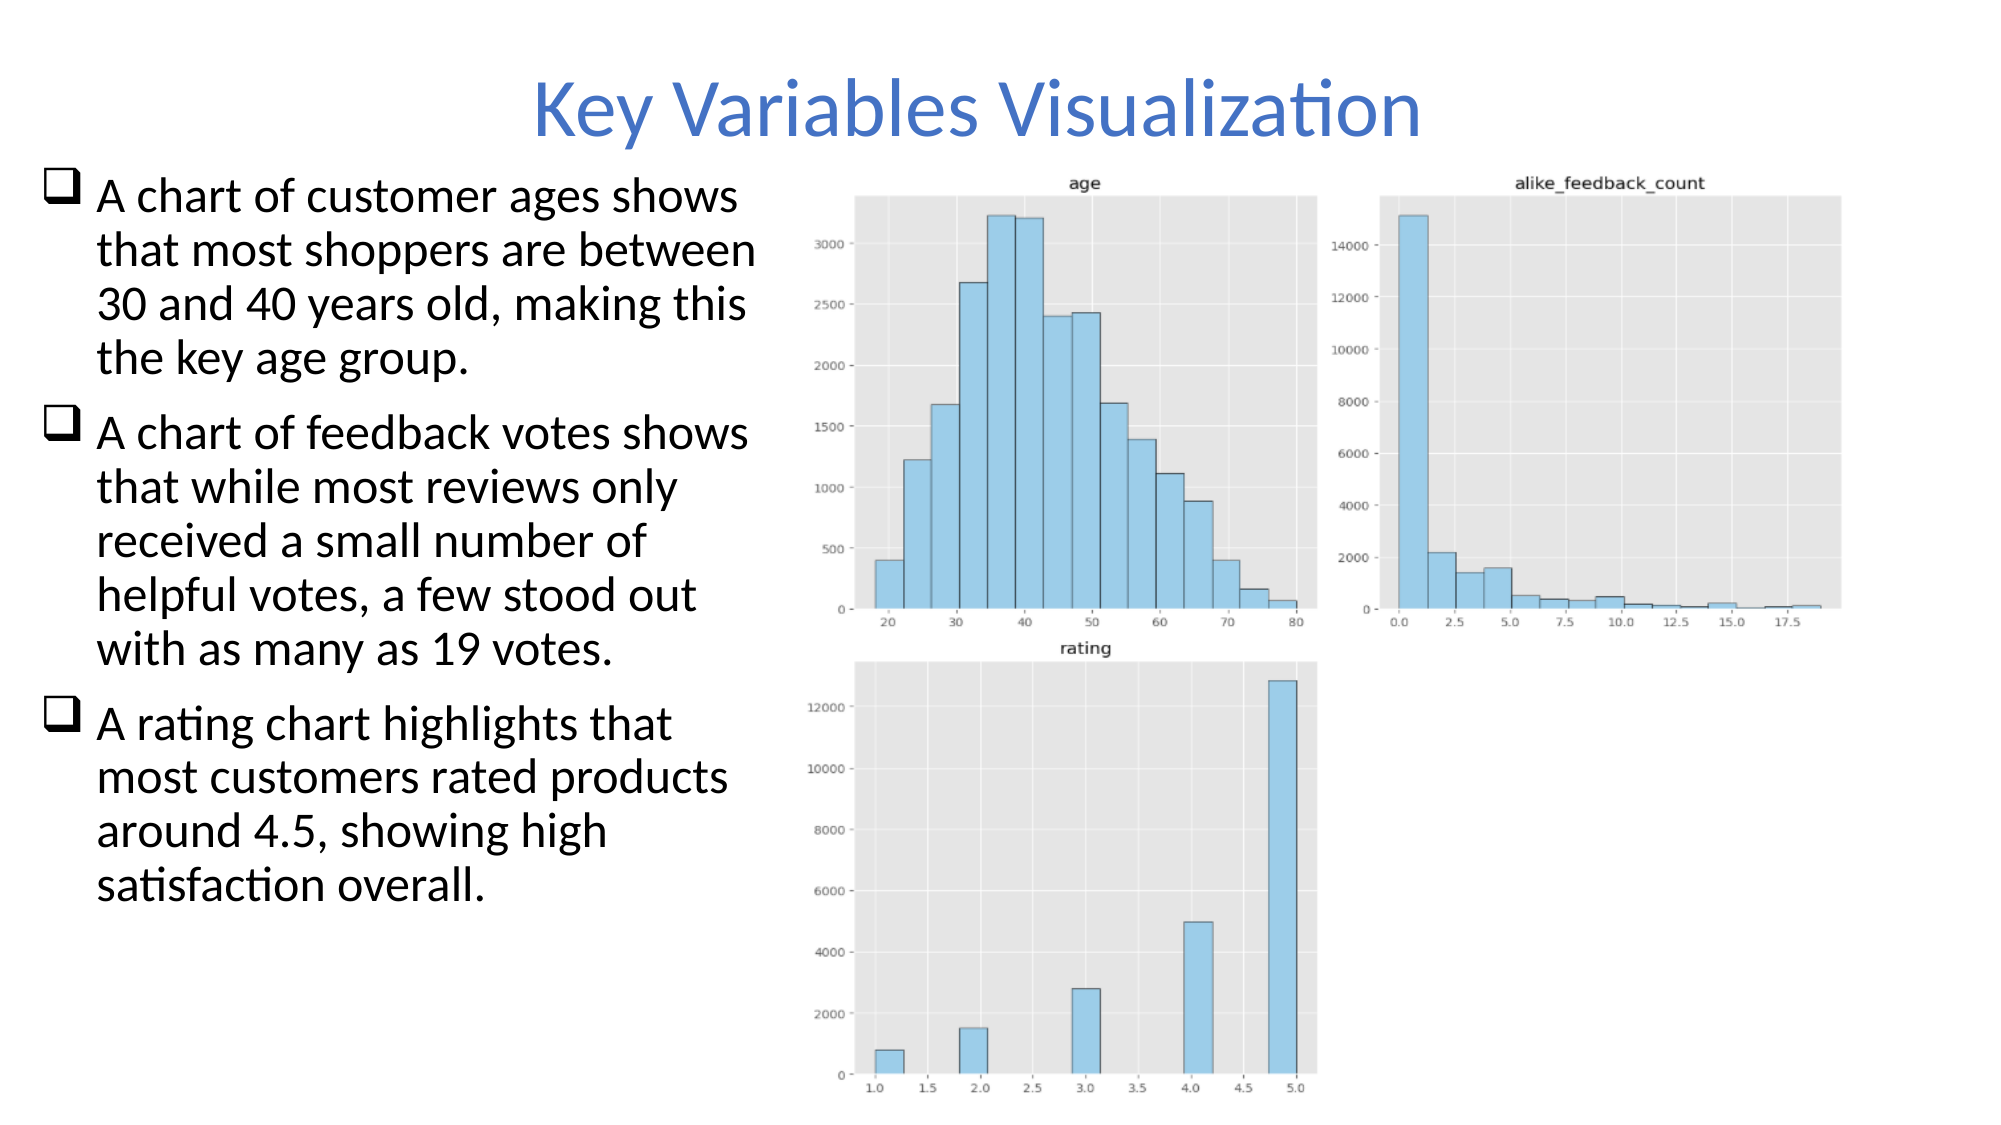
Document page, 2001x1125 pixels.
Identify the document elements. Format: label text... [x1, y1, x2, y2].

title Key Variables Visualization [25, 40, 1933, 162]
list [783, 154, 1908, 1110]
list A chart of customer ages shows that most shoppers are between 30 and 40 years old, making this the key age group. A chart of feedback votes shows that while most reviews only received a small number of helpful votes, a few stood out with as many as 19 votes. A rating chart highlights that most customers rated products around 4.5, showing high satisfaction overall. [25, 161, 783, 1050]
